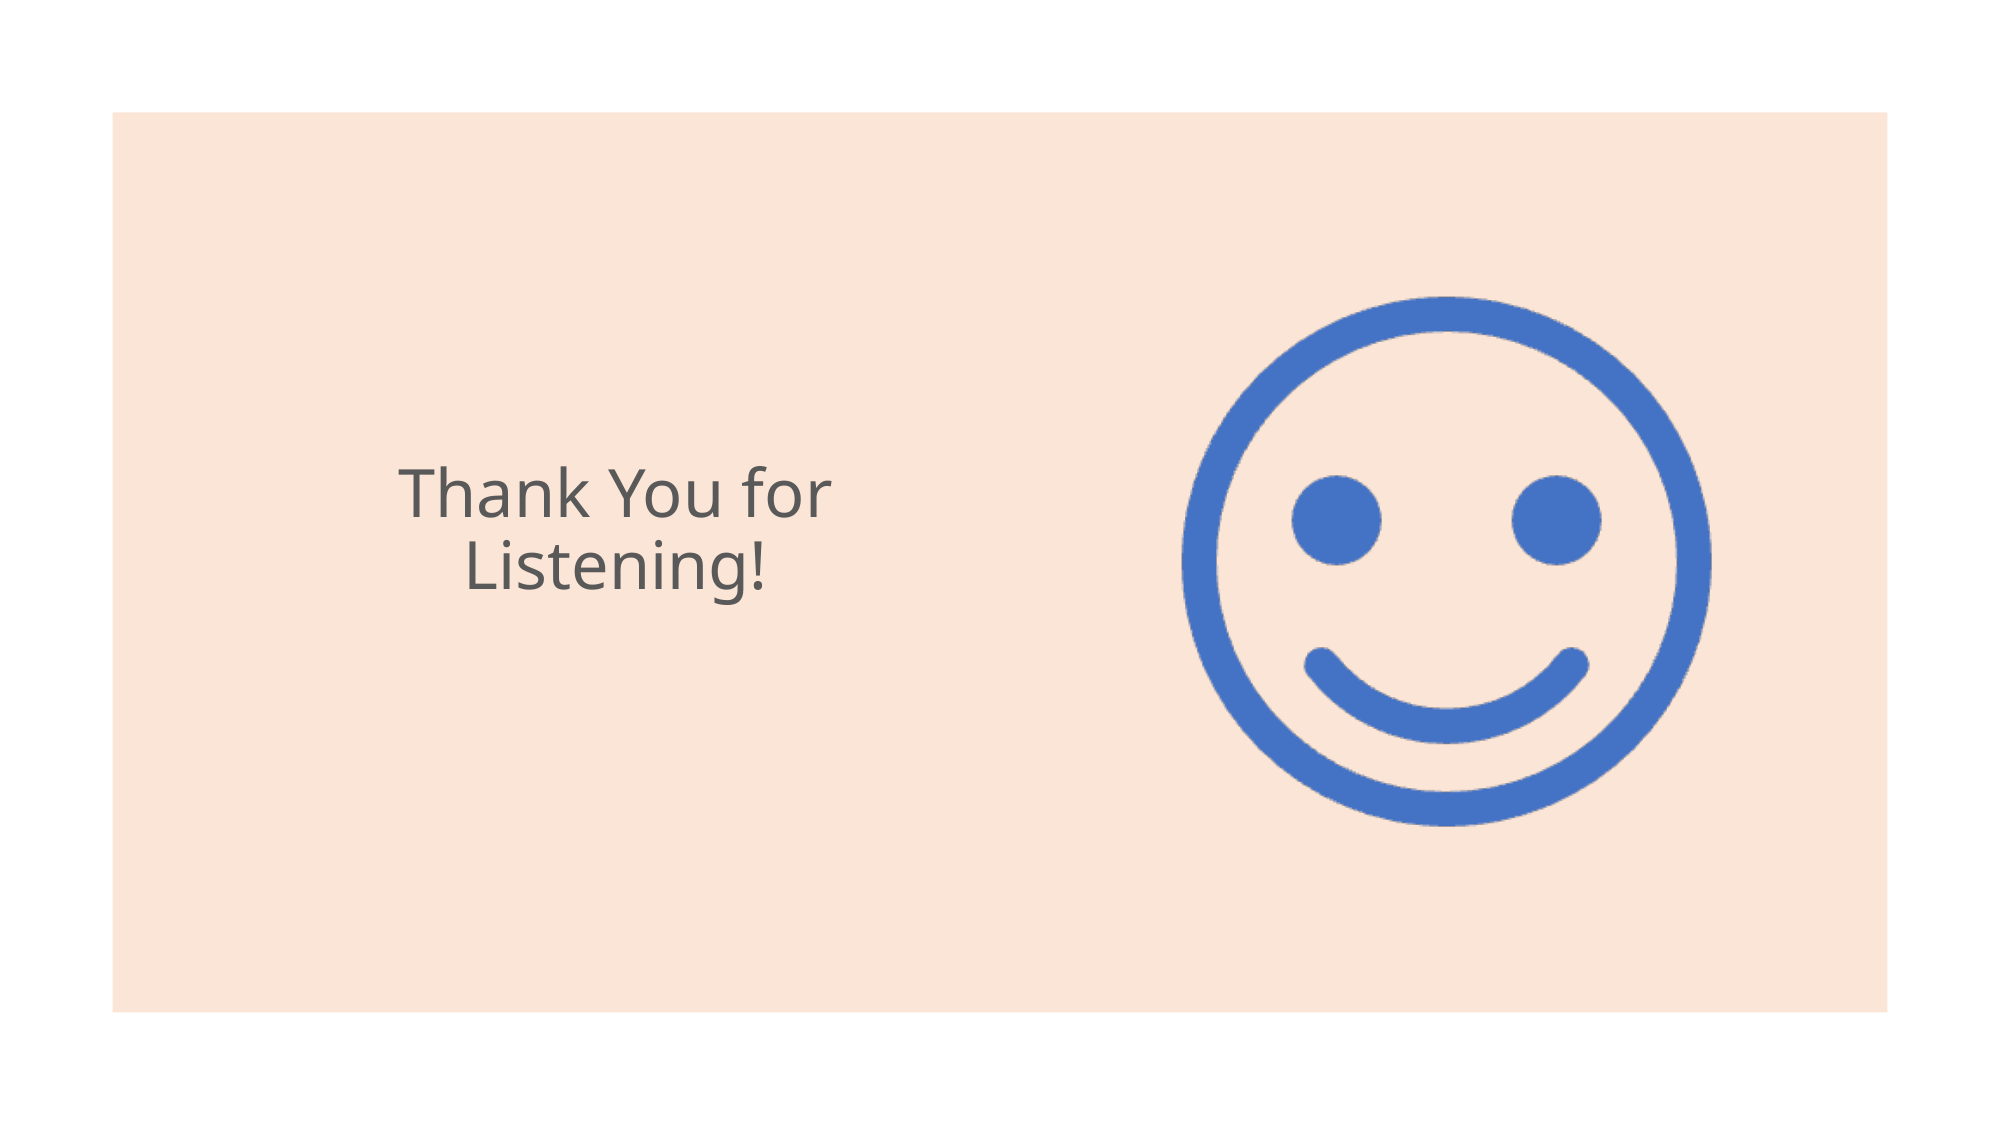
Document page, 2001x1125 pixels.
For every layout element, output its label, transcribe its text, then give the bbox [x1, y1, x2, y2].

picture [1117, 232, 1777, 893]
text_box [0, 0, 2000, 1125]
text_box [111, 111, 1888, 1013]
title Thank You for Listening! [241, 226, 990, 612]
